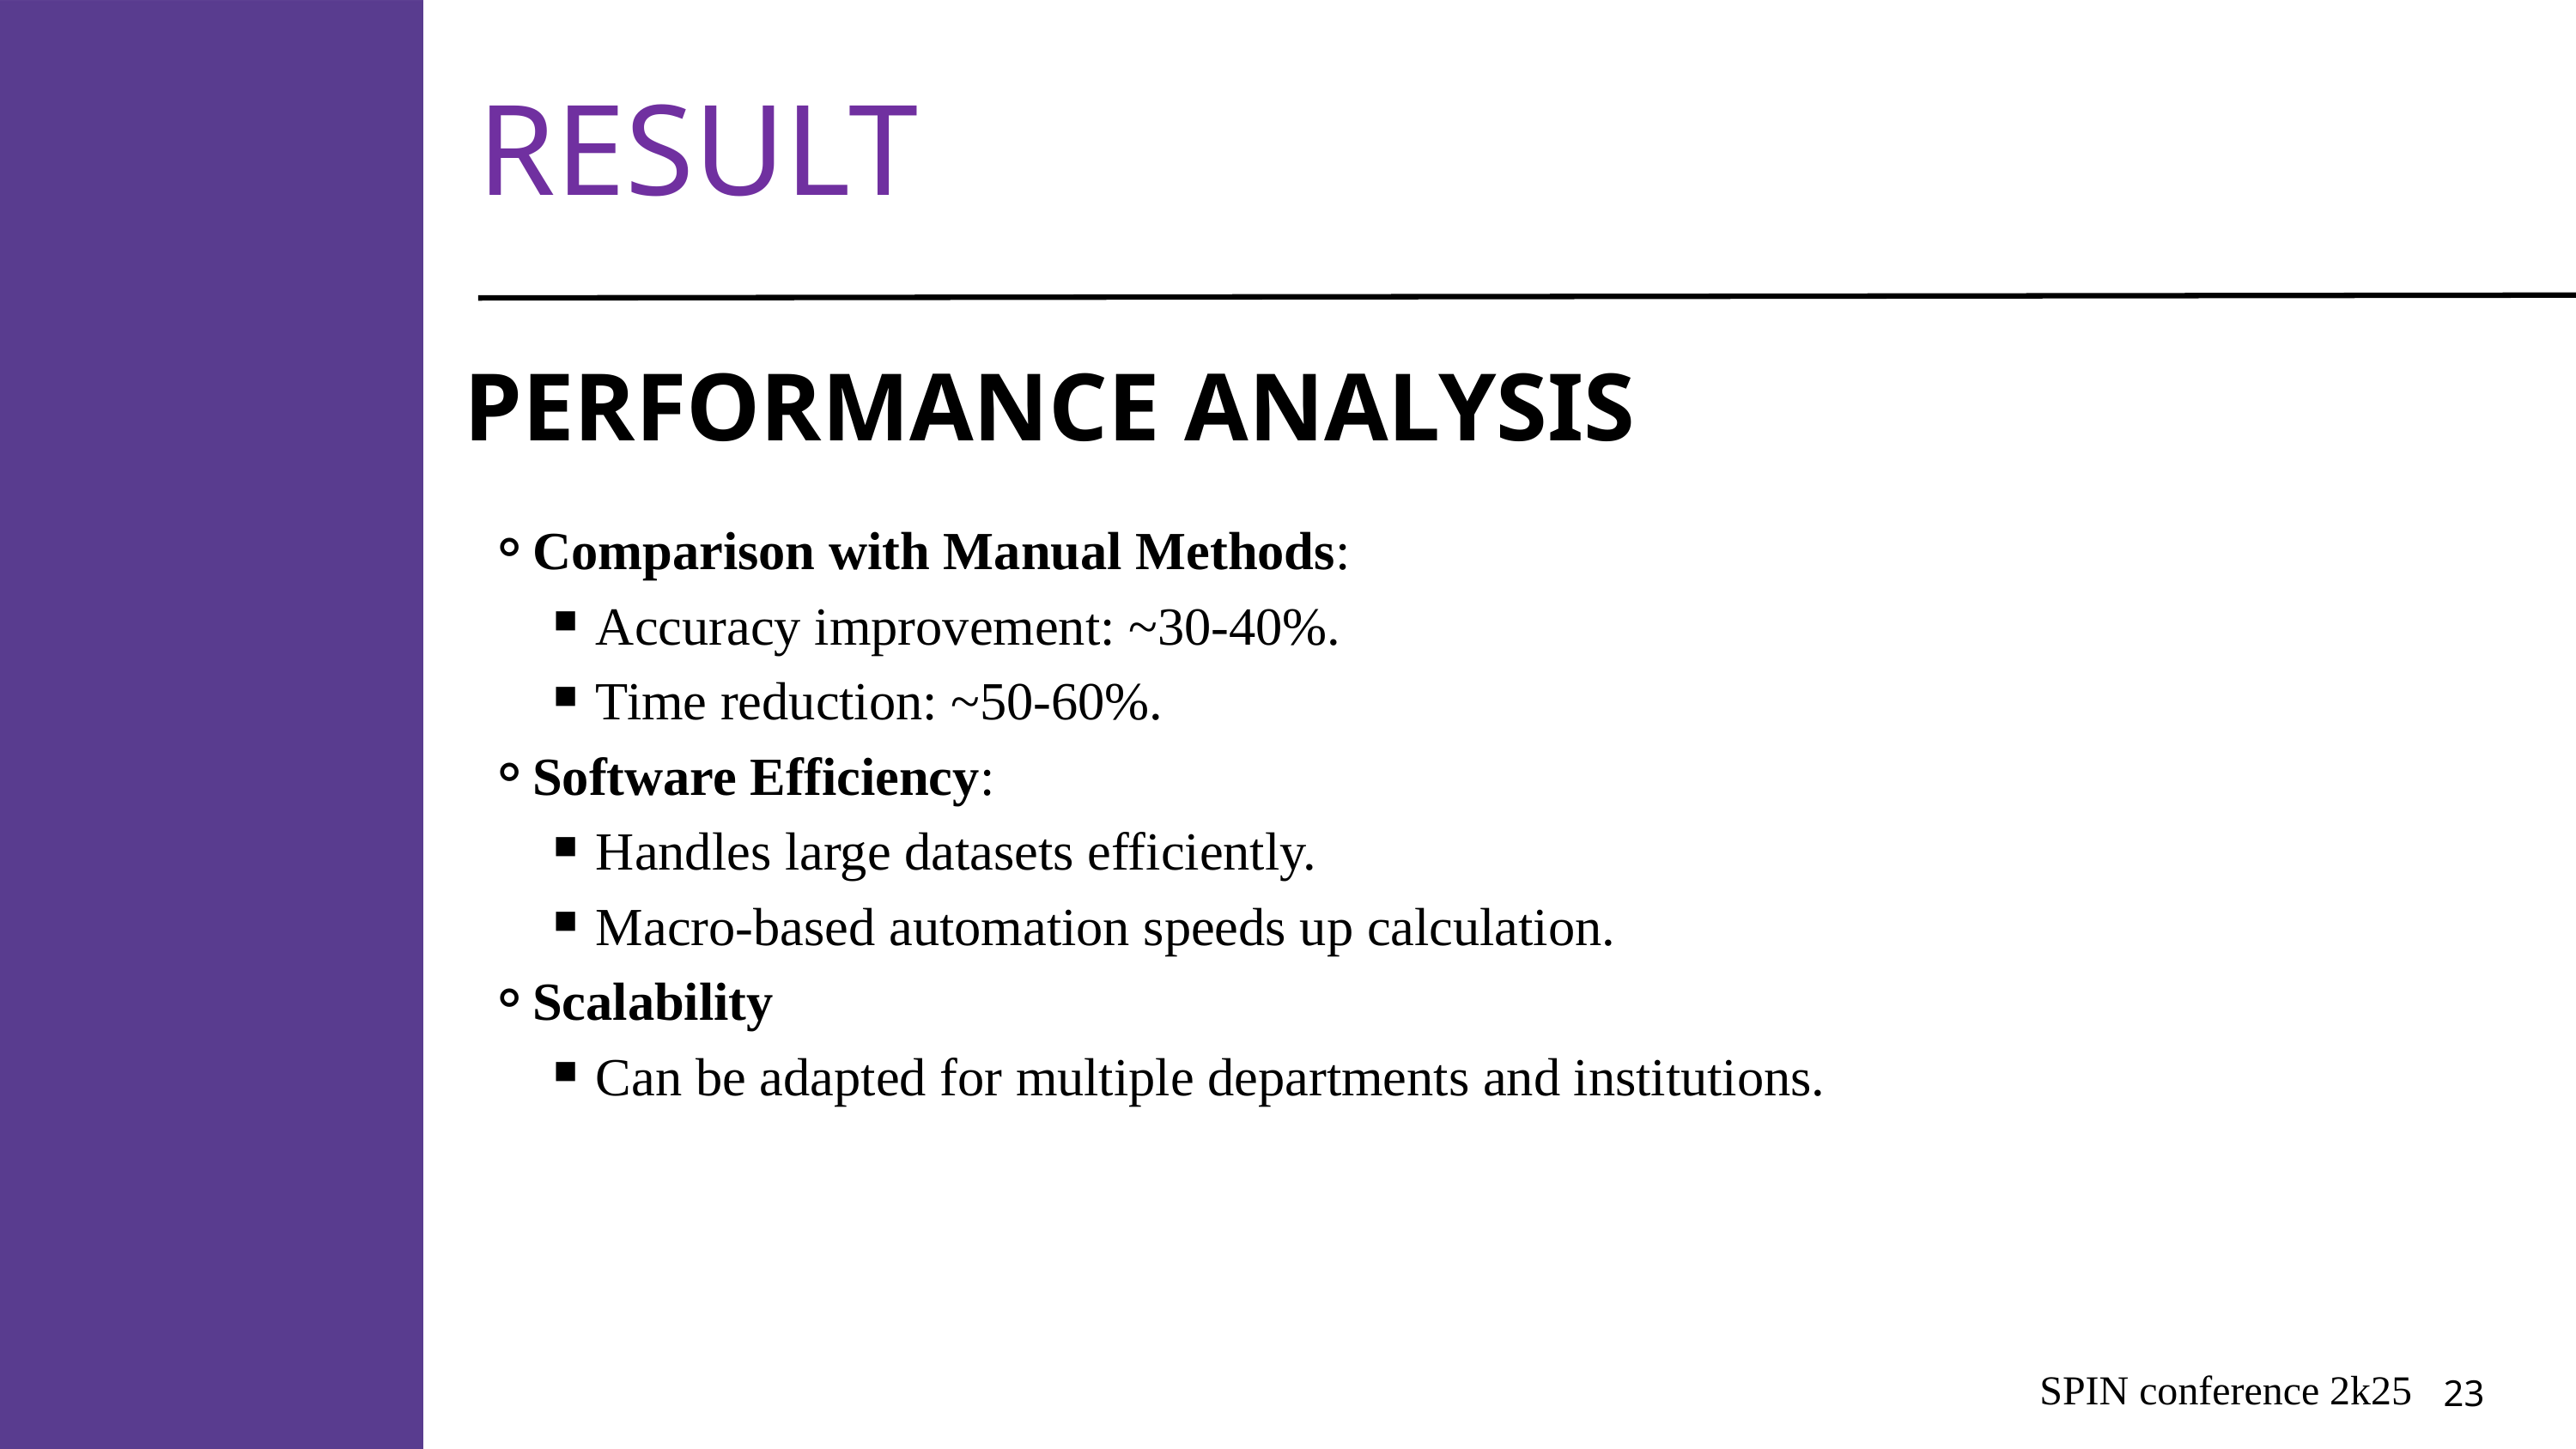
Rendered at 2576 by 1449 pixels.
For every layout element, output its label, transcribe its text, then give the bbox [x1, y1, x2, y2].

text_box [67, 338, 2032, 478]
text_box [477, 292, 2576, 301]
text_box 23 [2443, 1363, 2485, 1415]
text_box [422, 517, 2330, 1187]
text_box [0, 0, 424, 1449]
text_box SPIN conference 2k25 [2032, 1363, 2421, 1414]
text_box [477, 70, 1795, 220]
